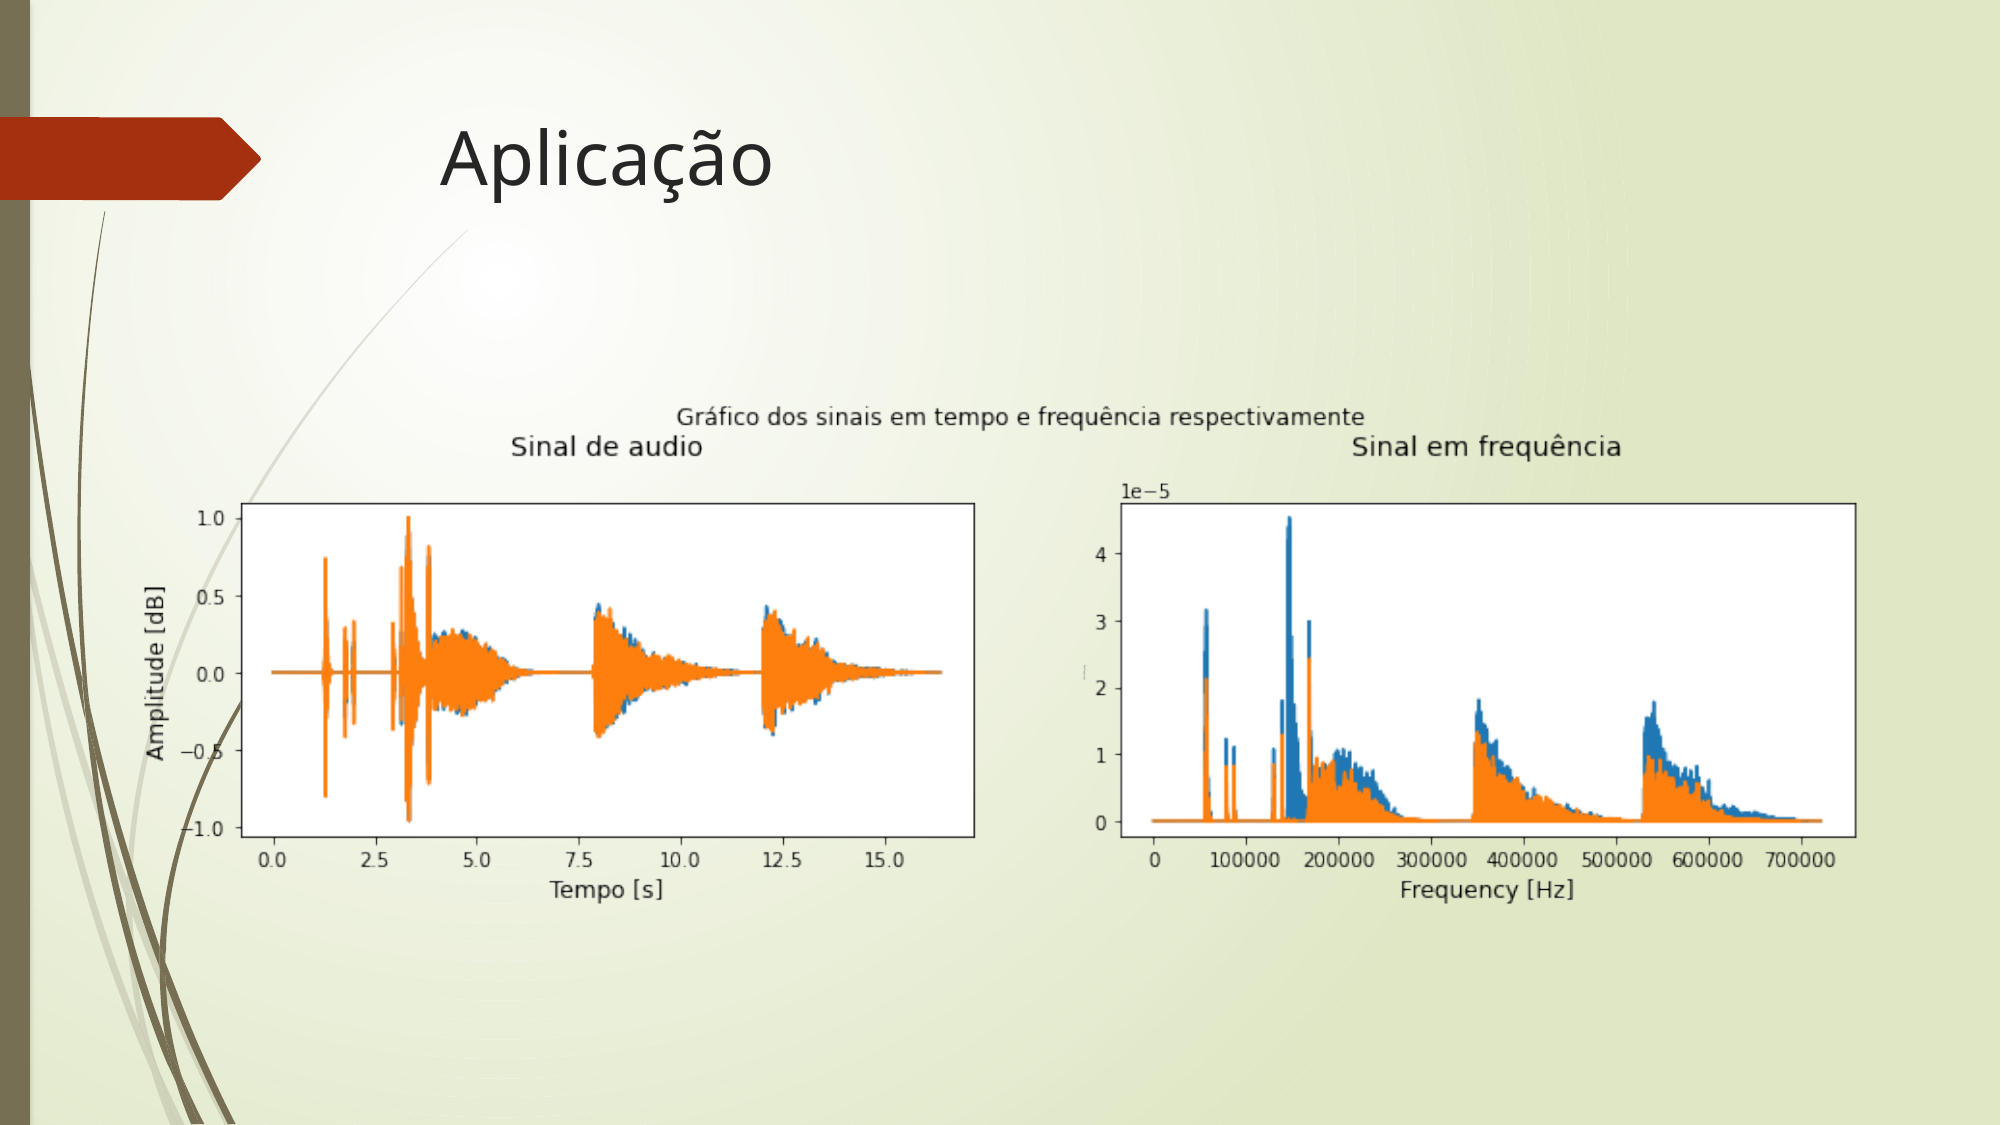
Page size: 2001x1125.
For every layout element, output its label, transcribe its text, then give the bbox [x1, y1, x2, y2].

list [132, 392, 1868, 917]
title Aplicação [425, 102, 1888, 313]
